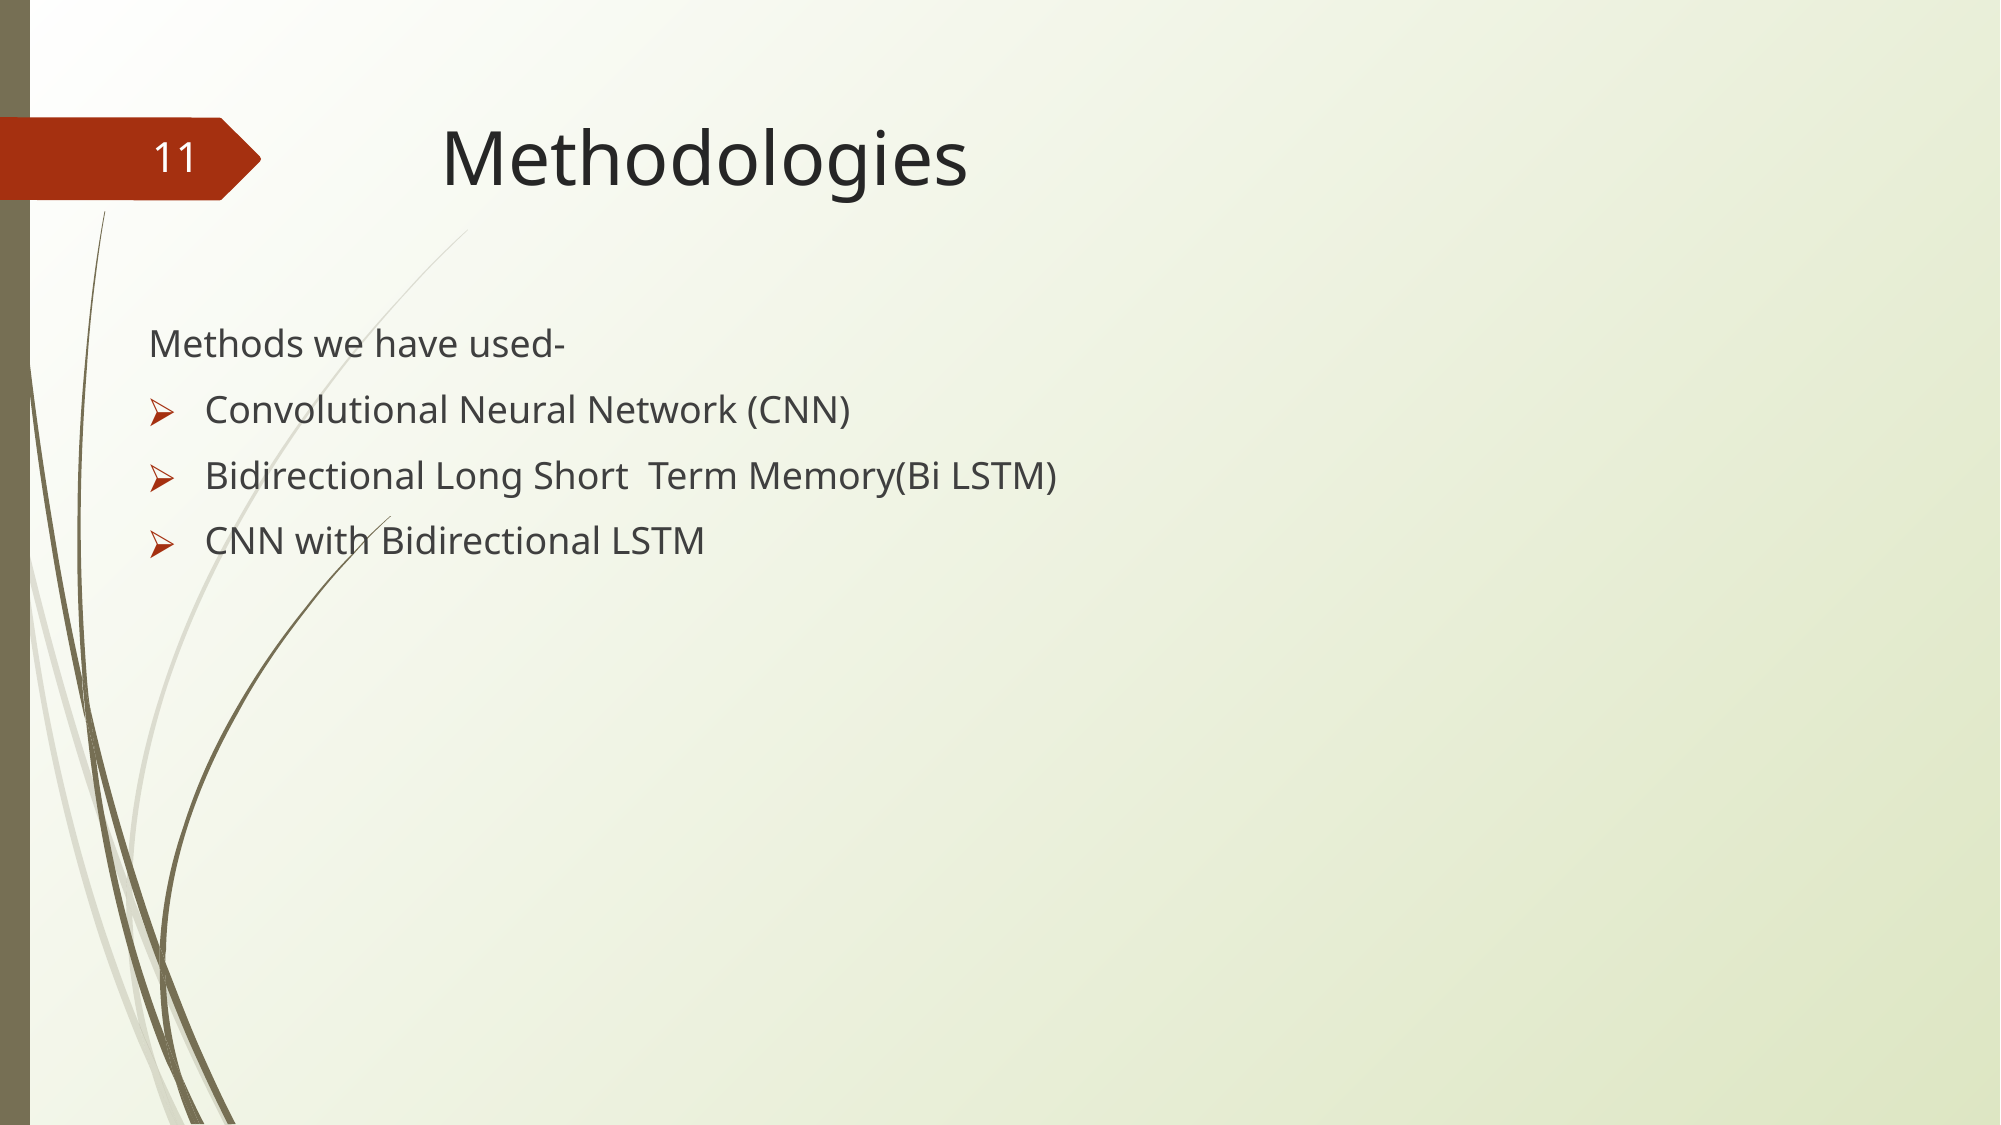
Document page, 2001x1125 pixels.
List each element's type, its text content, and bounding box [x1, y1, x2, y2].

title Methodologies [425, 102, 1888, 313]
list Methods we have used- Convolutional Neural Network (CNN) Bidirectional Long Short Term Memory(Bi LSTM) CNN with Bidirectional LSTM [133, 312, 1662, 1030]
slide_number 11 [87, 129, 216, 190]
